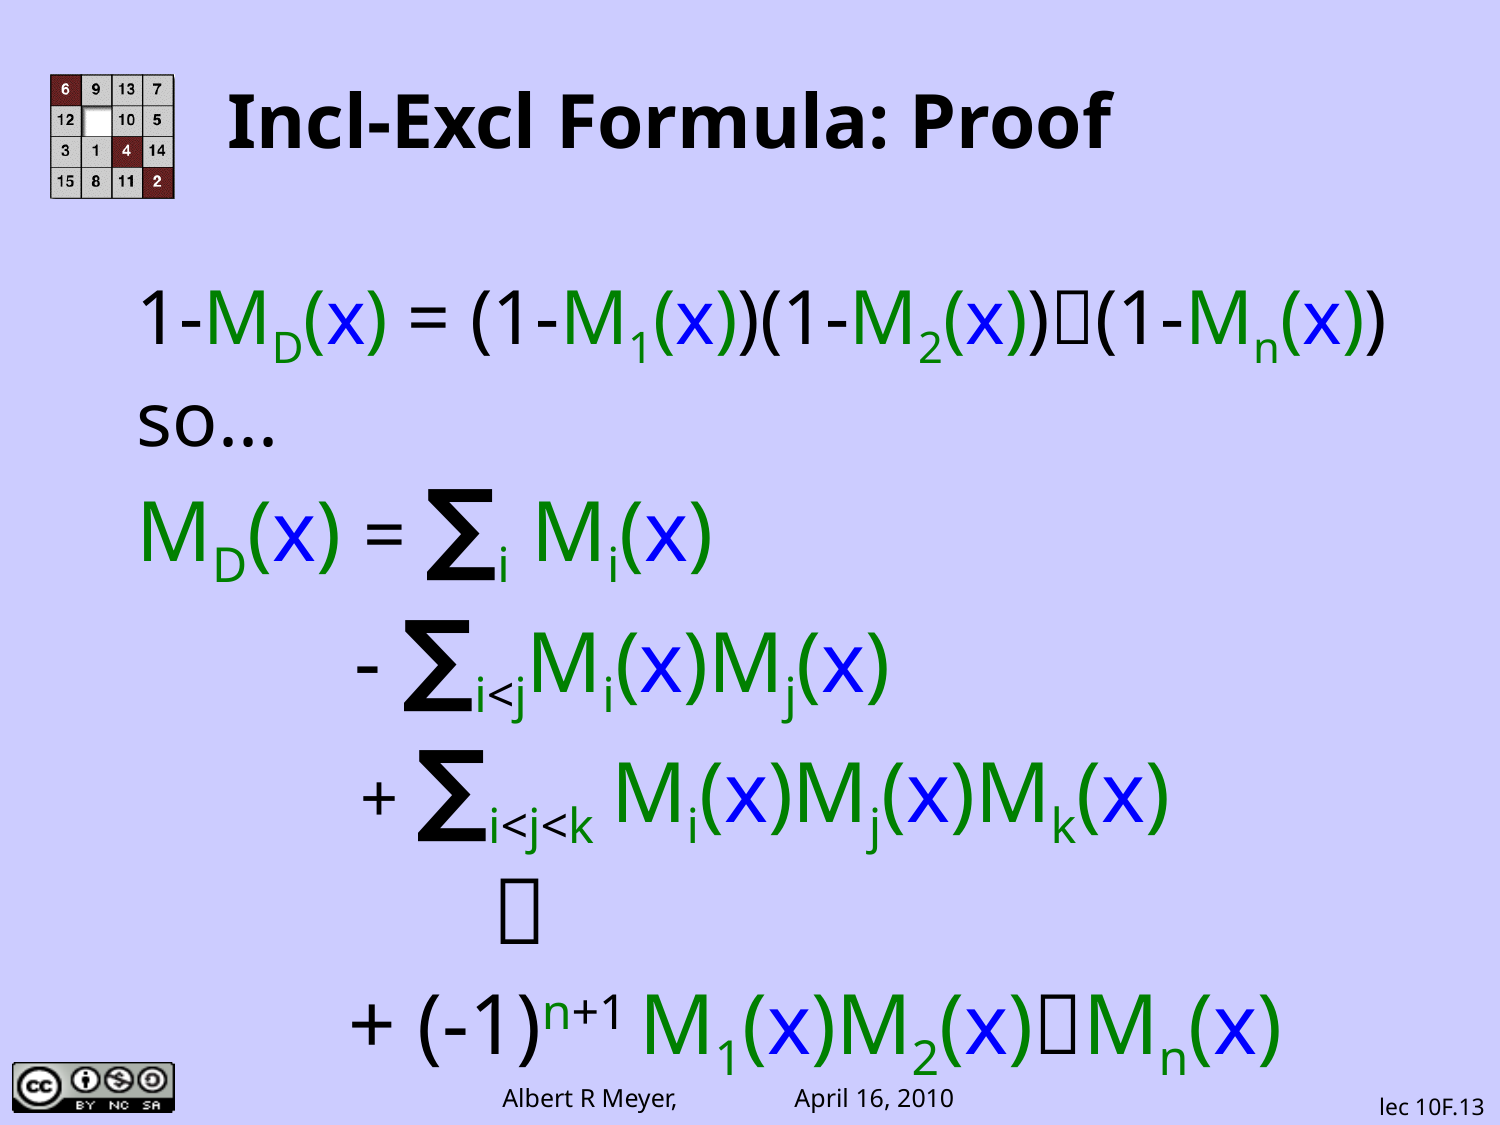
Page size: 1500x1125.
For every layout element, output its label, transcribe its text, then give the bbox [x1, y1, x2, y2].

picture [50, 74, 175, 199]
title Incl-Excl Formula: Proof [212, 24, 1301, 213]
text_box 1-MD(x) = (1-M1(x))(1-M2(x))(1-Mn(x)) so... MD(x) = ∑i Mi(x) - ∑i<jMi(x)Mj(x) + ∑i<j<k Mi(x)Mj(x)Mk(x)  + (-1)n+1 M1(x)M2(x)Mn(x) [121, 261, 1403, 1093]
slide_number lec 10F.13 [1062, 1084, 1500, 1125]
picture [12, 1062, 175, 1113]
